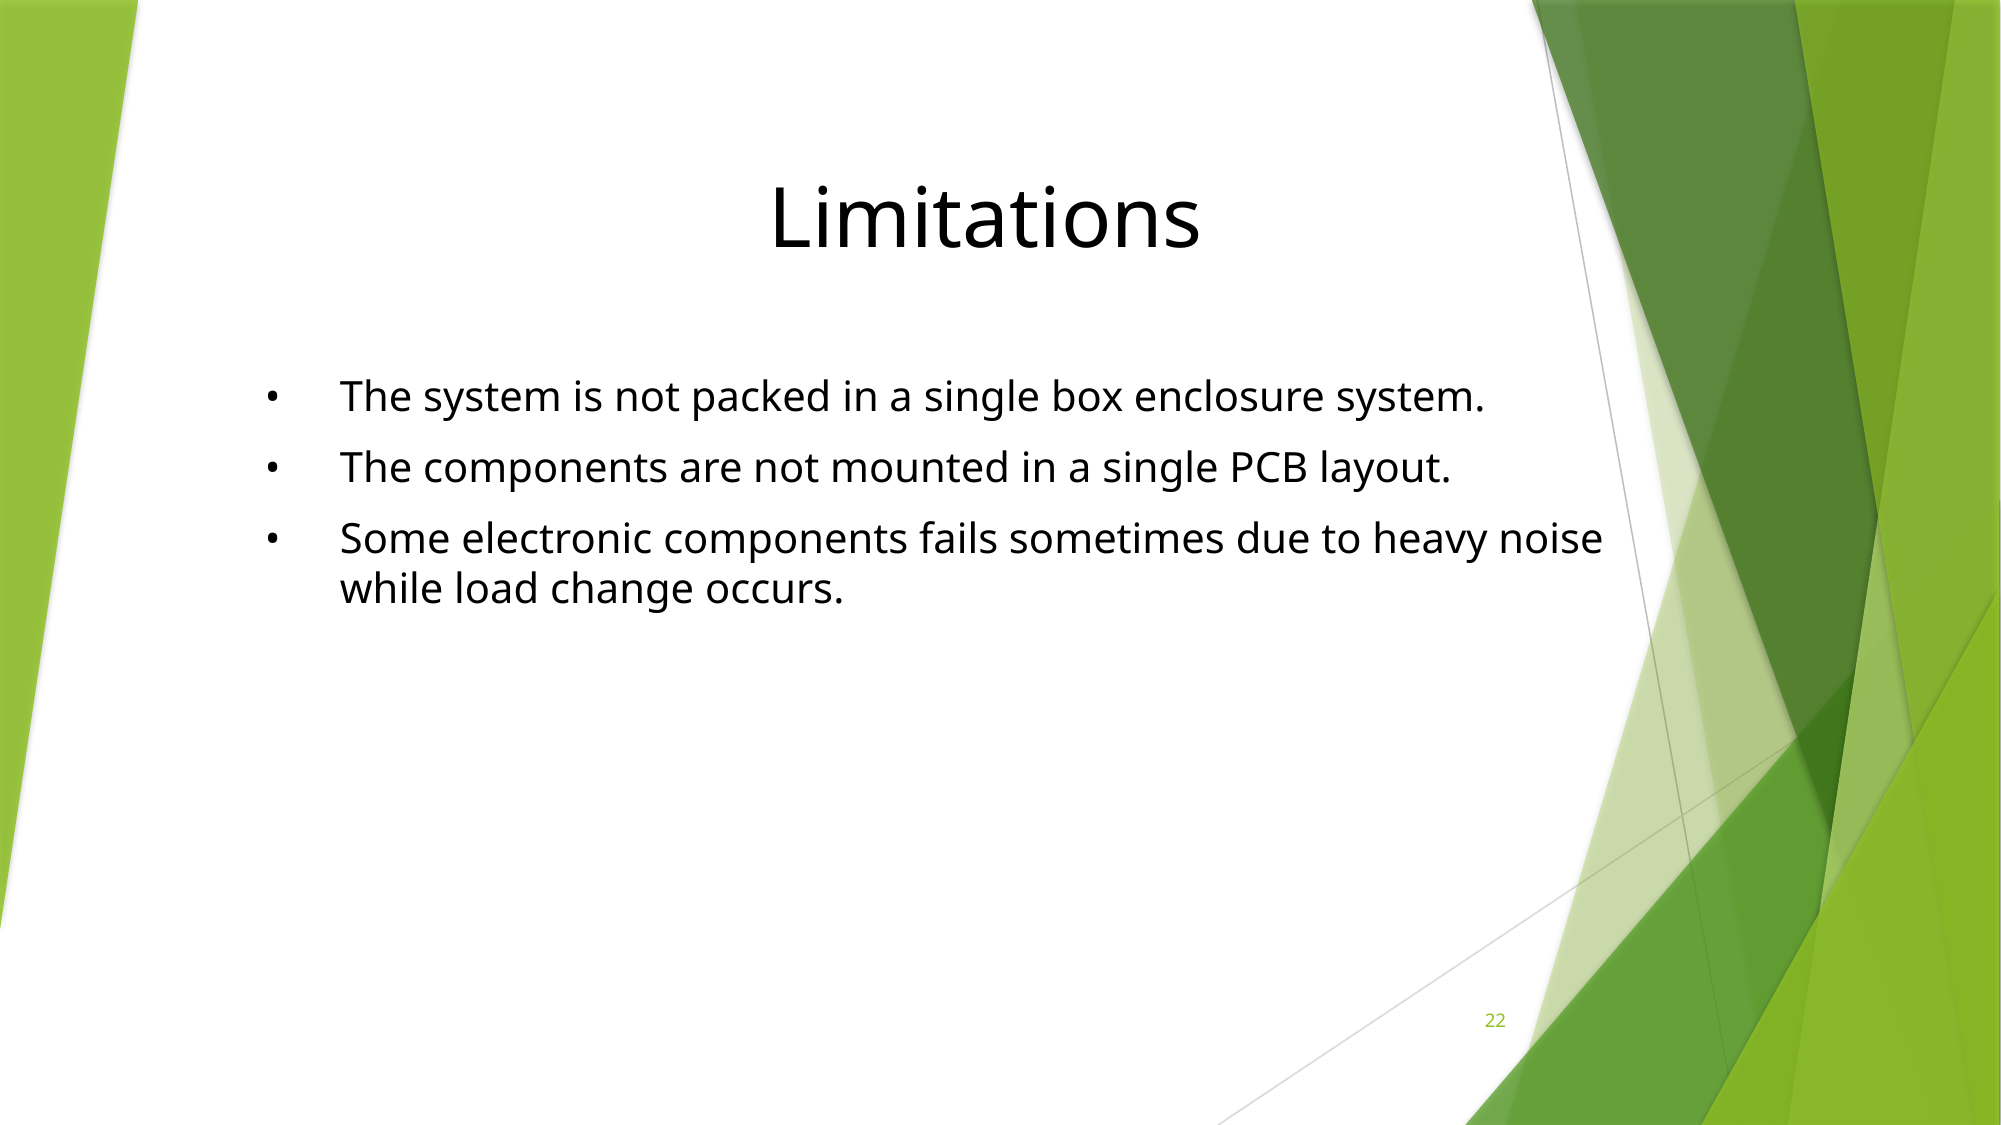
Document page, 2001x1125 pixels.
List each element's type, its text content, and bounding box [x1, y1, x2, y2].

subtitle • The system is not packed in a single box enclosure system. • The components are not mounted in a single PCB layout. • Some electronic components fails sometimes due to heavy noise while load change occurs. [249, 362, 1619, 1023]
slide_number 22 [1409, 991, 1522, 1051]
title Limitations [235, 0, 1736, 272]
